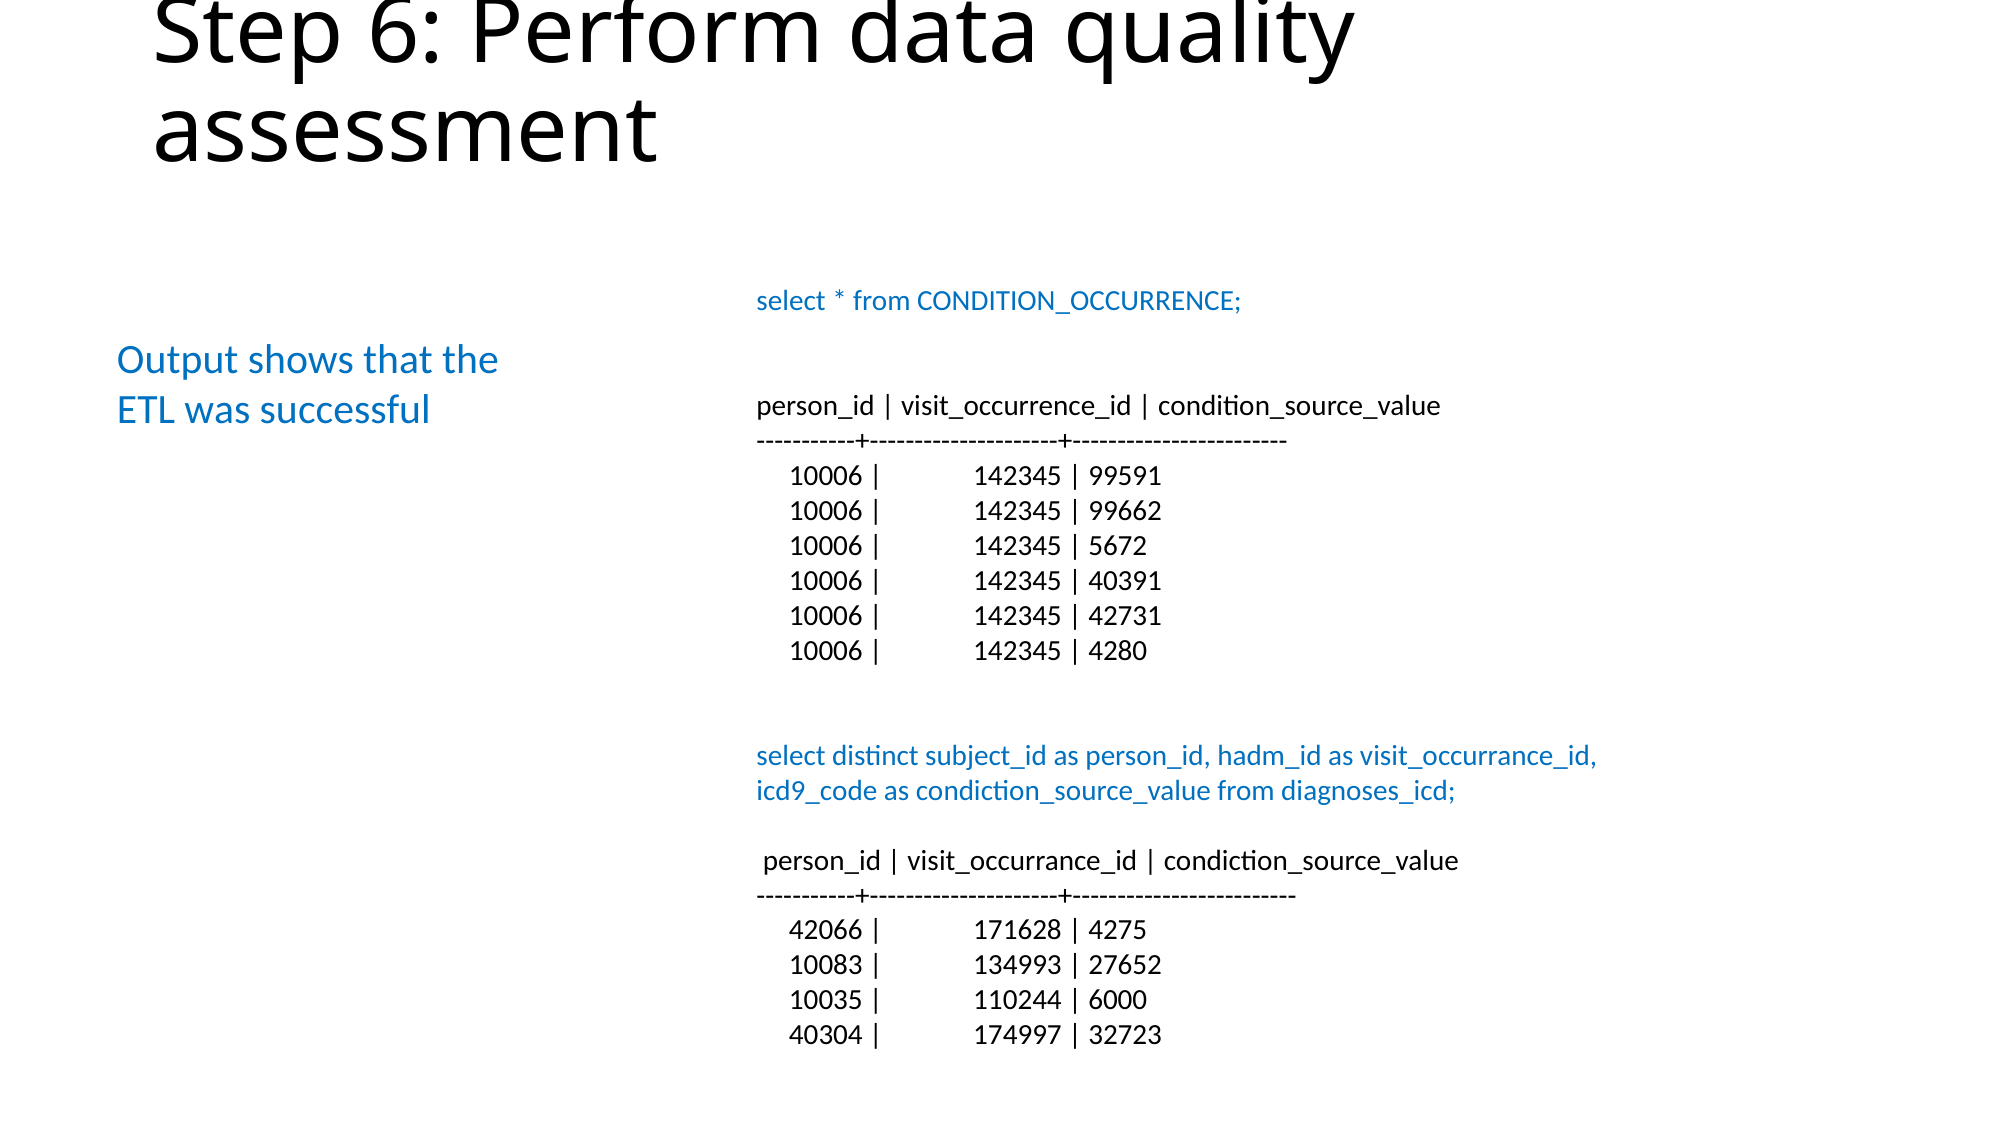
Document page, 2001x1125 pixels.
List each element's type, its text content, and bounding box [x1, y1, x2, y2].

text_box select * from CONDITION_OCCURRENCE; person_id | visit_occurrence_id | condition_source_value -----------+---------------------+------------------------ 10006 | 142345 | 99591 10006 | 142345 | 99662 10006 | 142345 | 5672 10006 | 142345 | 40391 10006 | 142345 | 42731 10006 | 142345 | 4280 select distinct subject_id as person_id, hadm_id as visit_occurrance_id, icd9_code as condiction_source_value from diagnoses_icd; person_id | visit_occurrance_id | condiction_source_value -----------+---------------------+------------------------- 42066 | 171628 | 4275 10083 | 134993 | 27652 10035 | 110244 | 6000 40304 | 174997 | 32723 [741, 239, 1759, 1058]
title Step 6: Perform data quality assessment [137, 1, 1863, 164]
text_box Output shows that the ETL was successful [102, 324, 673, 485]
